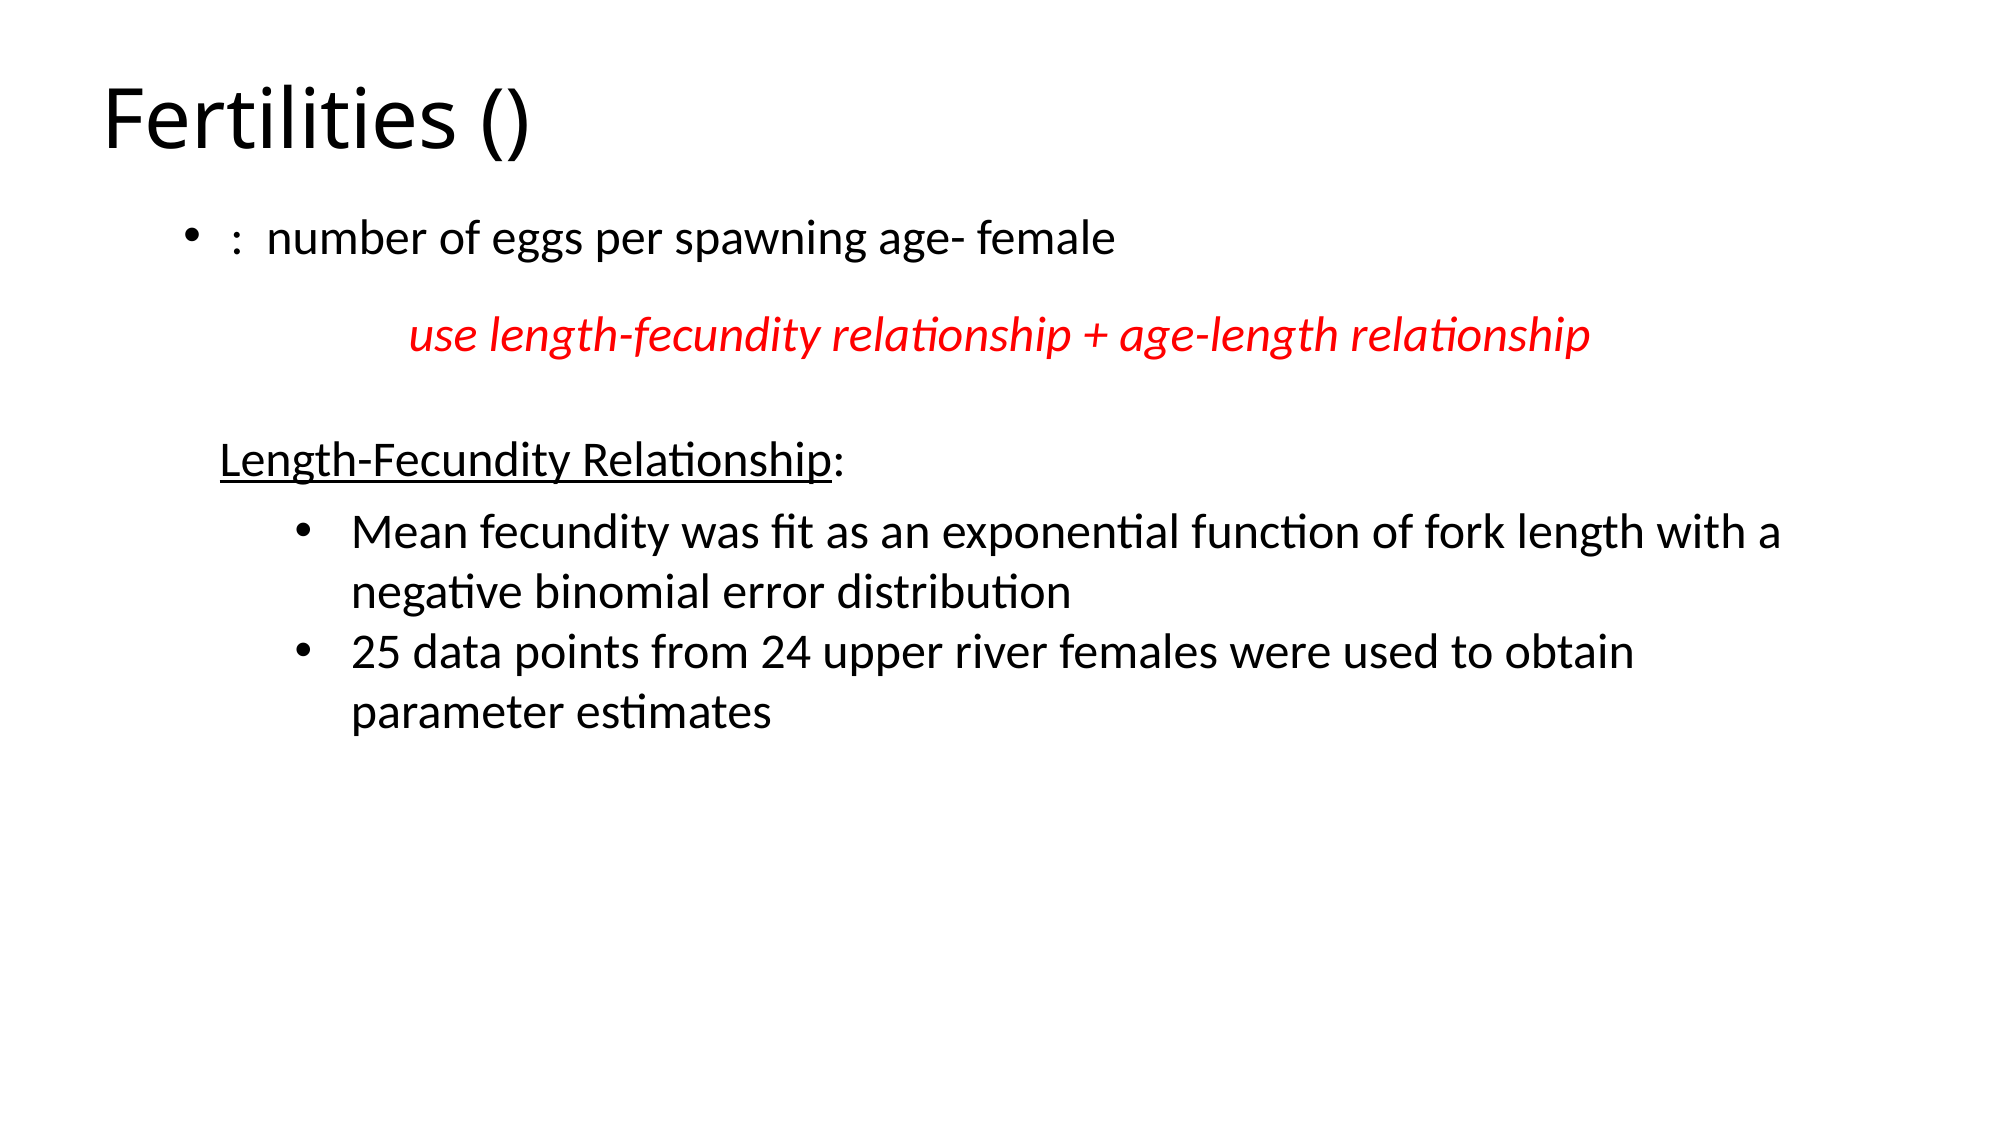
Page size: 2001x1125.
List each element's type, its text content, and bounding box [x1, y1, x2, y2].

text_box use length-fecundity relationship + age-length relationship [196, 293, 1804, 369]
text_box Length-Fecundity Relationship: Mean fecundity was fit as an exponential function of fork length with a negative binomial error distribution 25 data points from 24 upper river females were used to obtain parameter estimates [204, 418, 1863, 747]
